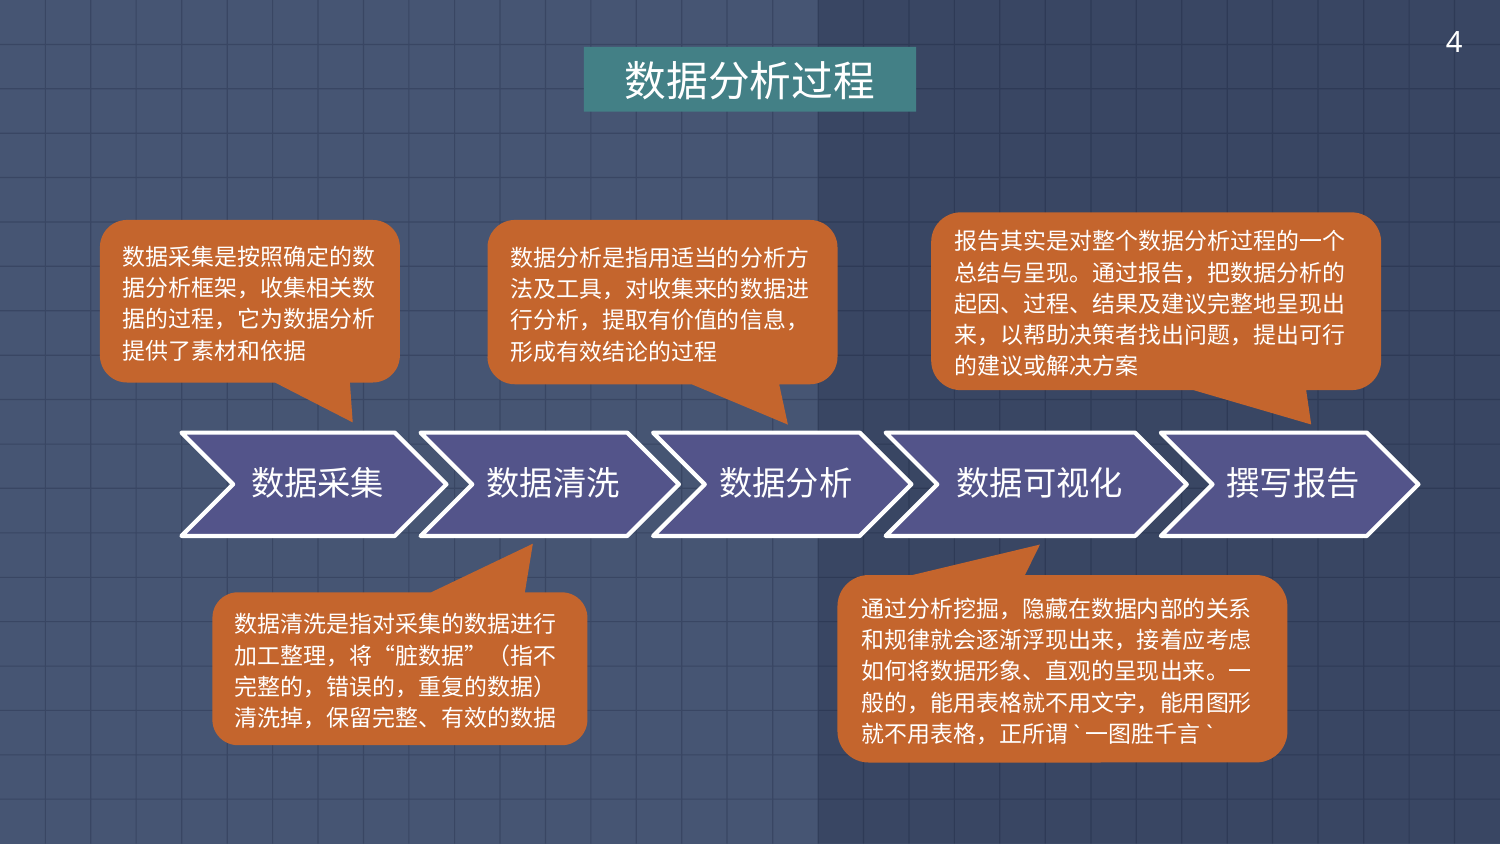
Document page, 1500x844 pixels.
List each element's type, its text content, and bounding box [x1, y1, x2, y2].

slide_number 4 [1408, 0, 1500, 88]
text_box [180, 409, 1419, 560]
text_box 通过分析挖掘，隐藏在数据内部的关系和规律就会逐渐浮现出来，接着应考虑如何将数据形象、直观的呈现出来。一般的，能用表格就不用文字，能用图形就不用表格，正所谓`一图胜千言` [835, 569, 1290, 765]
text_box 数据分析是指用适当的分析方法及工具，对收集来的数据进行分析，提取有价值的信息，形成有效结论的过程 [485, 217, 840, 407]
text_box 报告其实是对整个数据分析过程的一个总结与呈现。通过报告，把数据分析的起因、过程、结果及建议完整地呈现出来，以帮助决策者找出问题，提出可行的建议或解决方案 [929, 210, 1384, 407]
text_box 数据分析过程 [583, 46, 917, 112]
text_box 数据采集是按照确定的数据分析框架，收集相关数据的过程，它为数据分析提供了素材和依据 [97, 217, 403, 407]
text_box 数据清洗是指对采集的数据进行加工整理，将“脏数据”（指不完整的，错误的，重复的数据） 清洗掉，保留完整、有效的数据 [210, 569, 590, 748]
